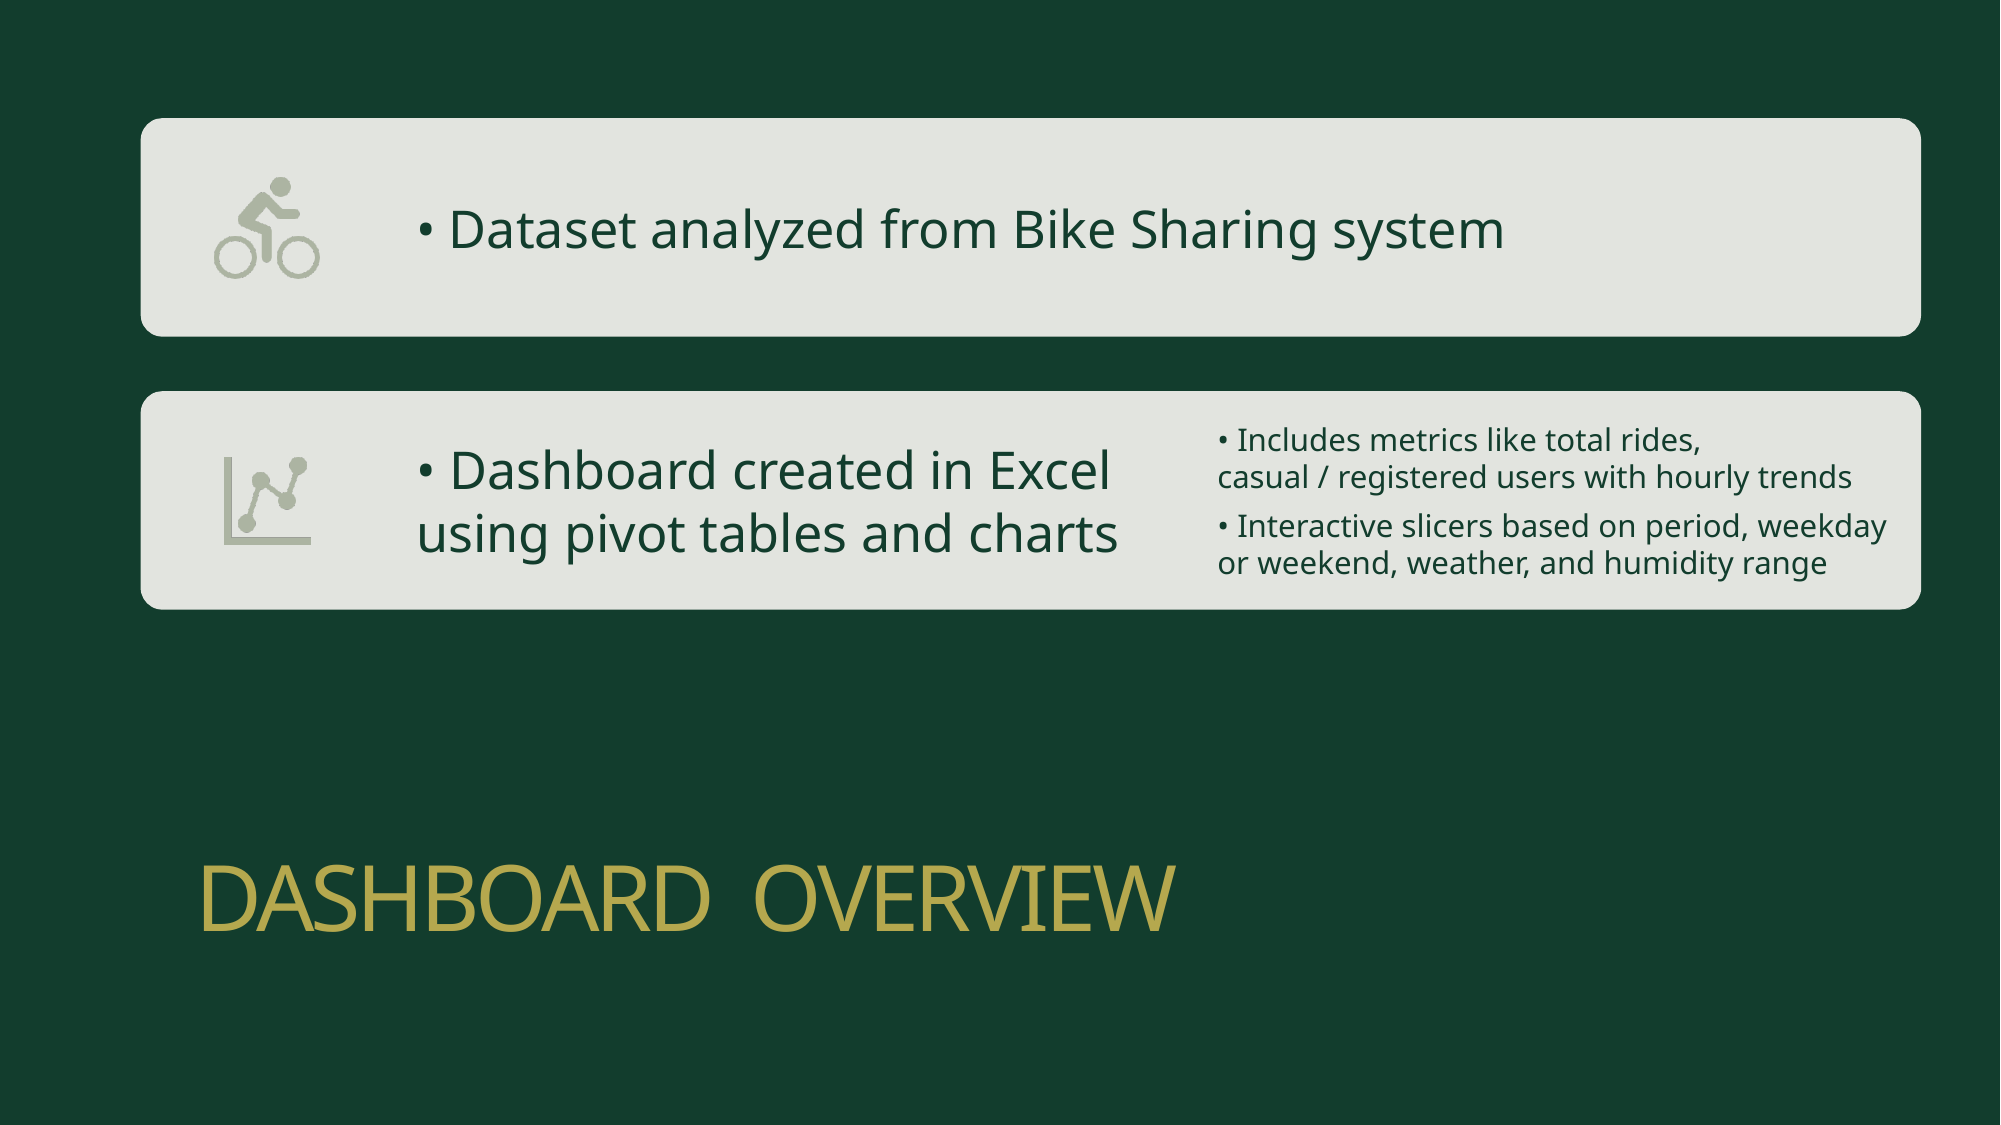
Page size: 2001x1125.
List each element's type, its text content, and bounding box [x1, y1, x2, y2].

title DASHBOARD OVERVIEW [180, 810, 1518, 1029]
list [140, 0, 1922, 728]
